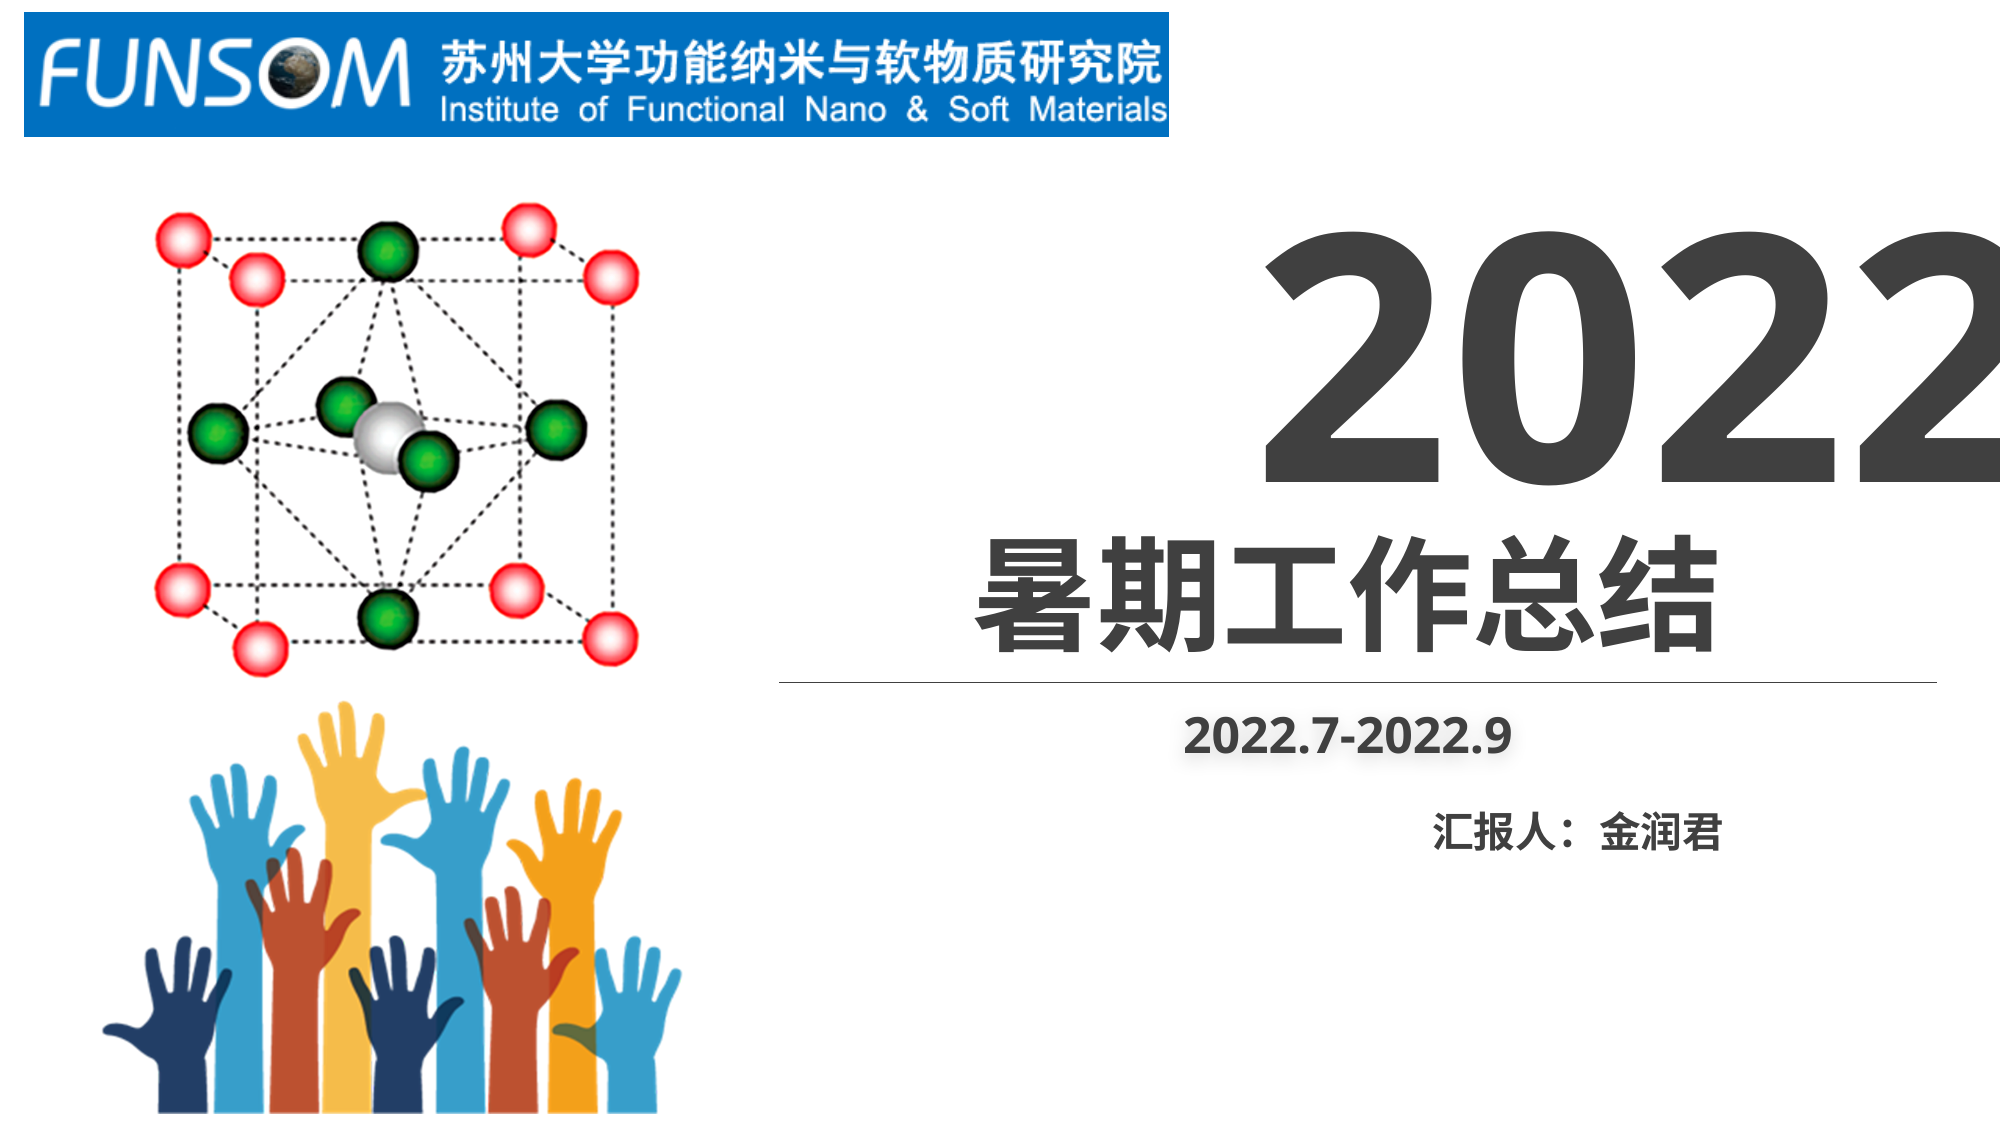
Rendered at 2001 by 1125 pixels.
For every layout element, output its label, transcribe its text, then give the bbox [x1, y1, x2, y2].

text_box 2022.7-2022.9 [1168, 696, 1528, 771]
picture [98, 187, 709, 1114]
text_box 2022 [1238, 129, 2000, 560]
text_box 汇报人：金润君 [1417, 798, 1740, 864]
text_box 暑期工作总结 [709, 508, 1988, 674]
picture [23, 11, 1170, 137]
